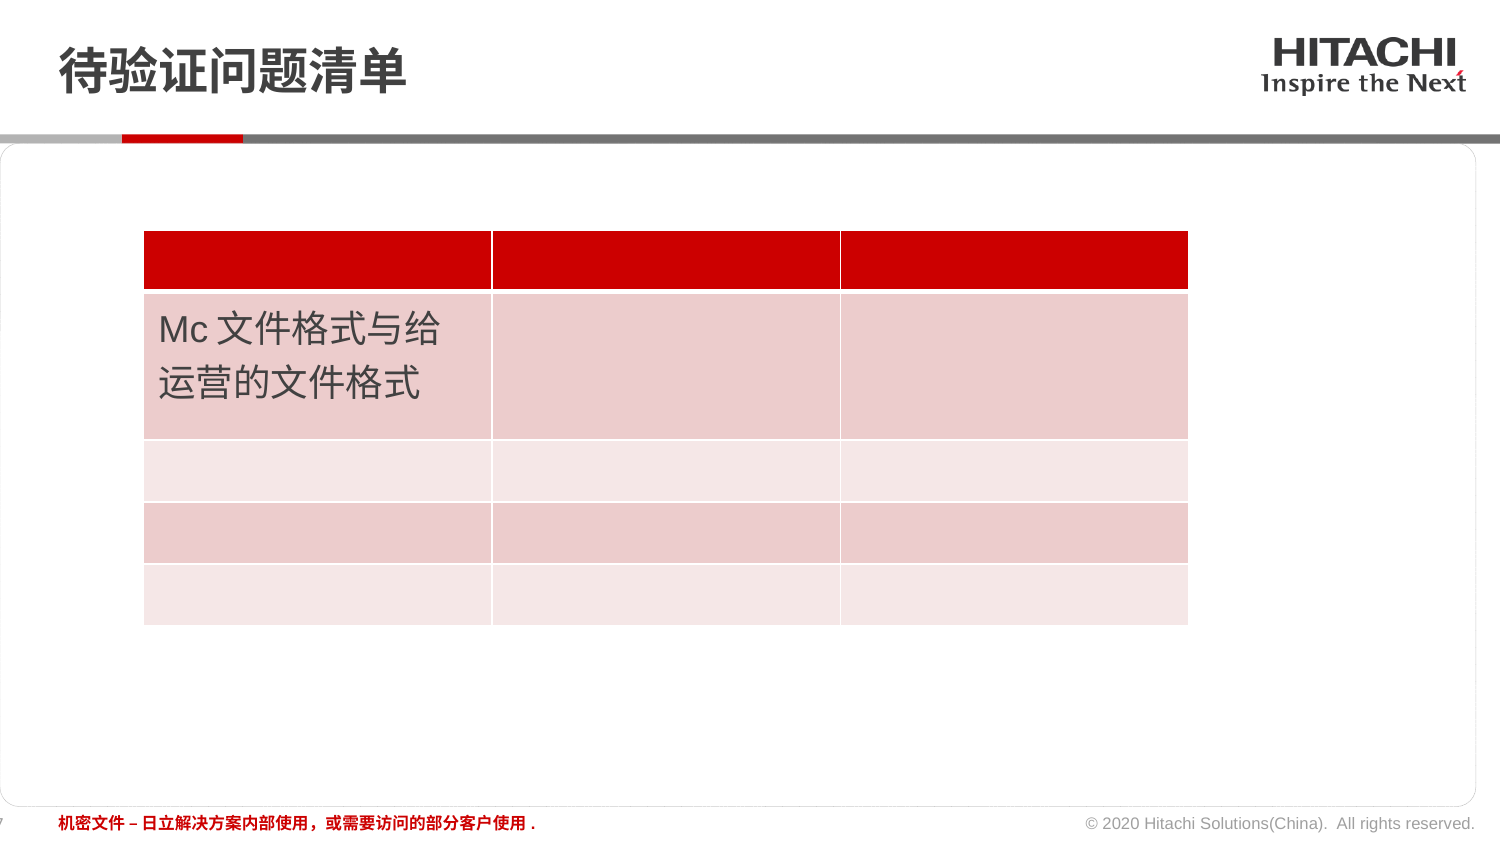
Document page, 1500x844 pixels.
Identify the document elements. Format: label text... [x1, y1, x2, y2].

picture [1261, 37, 1466, 96]
table_cell [144, 565, 491, 625]
table_cell Mc文件格式与给运营的文件格式 [144, 294, 491, 439]
table_cell [493, 441, 840, 501]
table_cell [493, 503, 840, 563]
title 待验证问题清单 [43, 20, 1200, 129]
table_cell [493, 294, 840, 439]
table_cell [841, 441, 1188, 501]
table_cell [144, 441, 491, 501]
table_header [841, 231, 1188, 289]
table_cell [144, 503, 491, 563]
table_cell [841, 503, 1188, 563]
table_cell [841, 565, 1188, 625]
text_box [0, 141, 1478, 809]
table_cell [493, 565, 840, 625]
table_header [493, 231, 840, 289]
table_header [144, 231, 491, 289]
table_cell [841, 294, 1188, 439]
